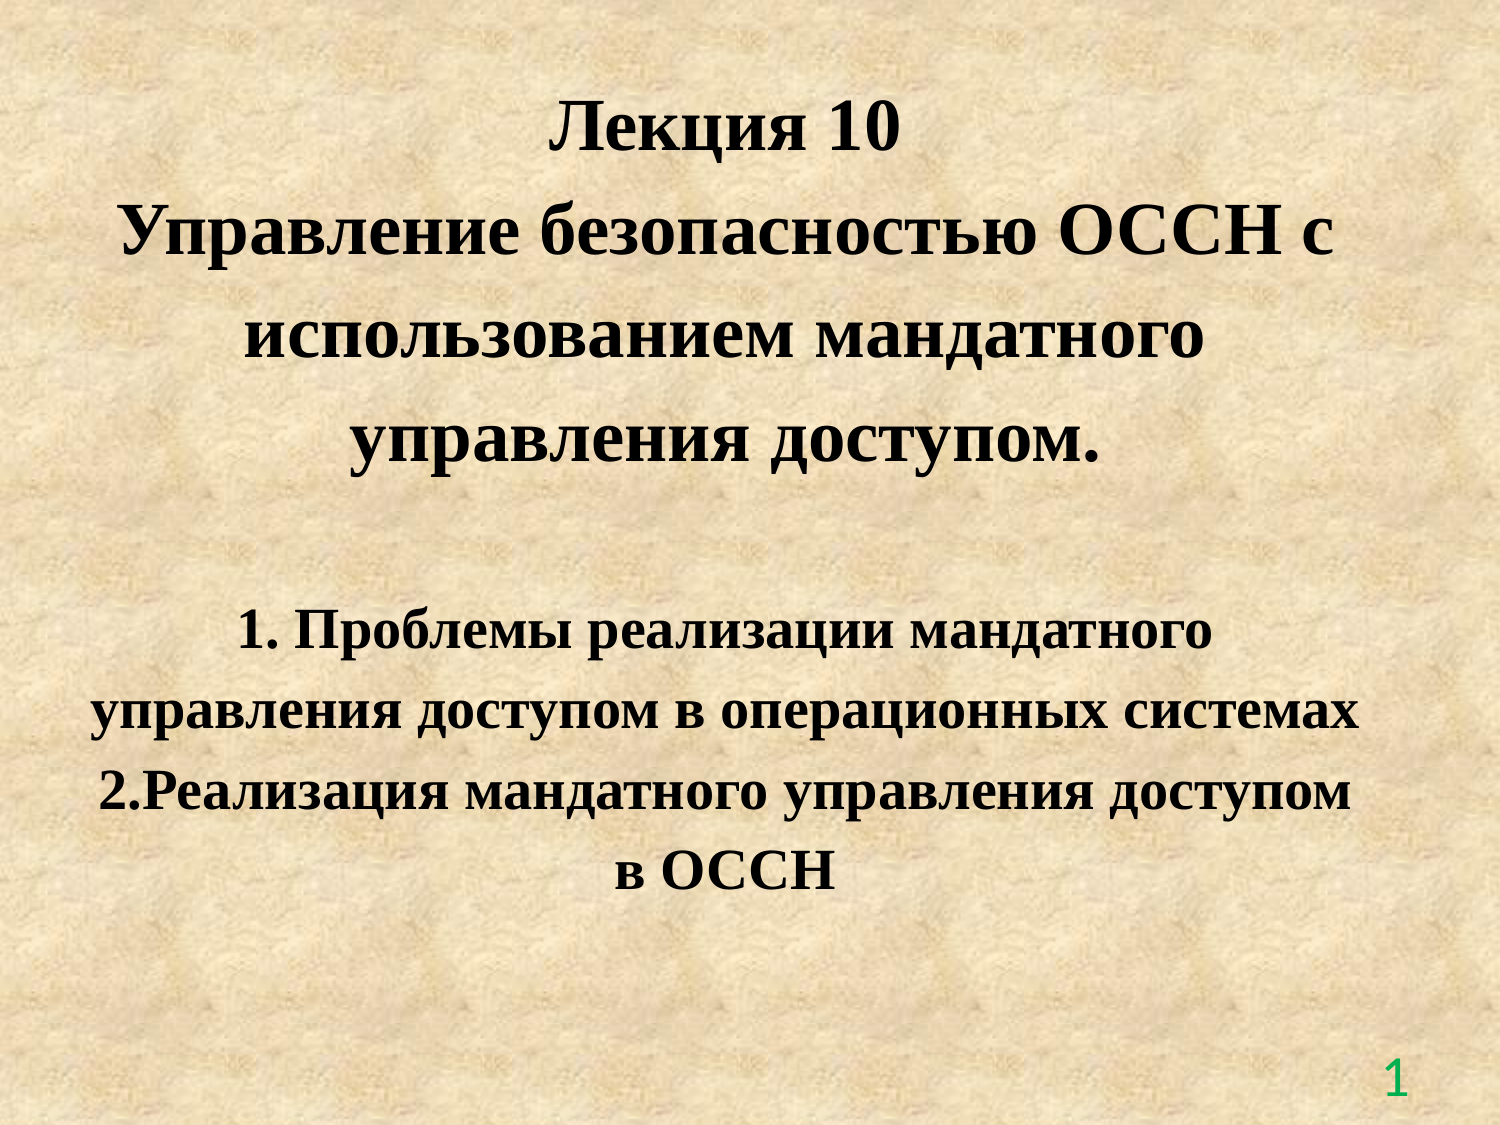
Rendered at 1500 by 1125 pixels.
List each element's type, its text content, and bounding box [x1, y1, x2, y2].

picture [0, 0, 1500, 1125]
title Лекция 10 Управление безопасностью ОССН с использованием мандатного управления доступом. 1. Проблемы реализации мандатного управления доступом в операционных системах 2.Реализация мандатного управления доступом в ОССН [74, 0, 1377, 988]
slide_number 1 [1074, 1042, 1425, 1103]
